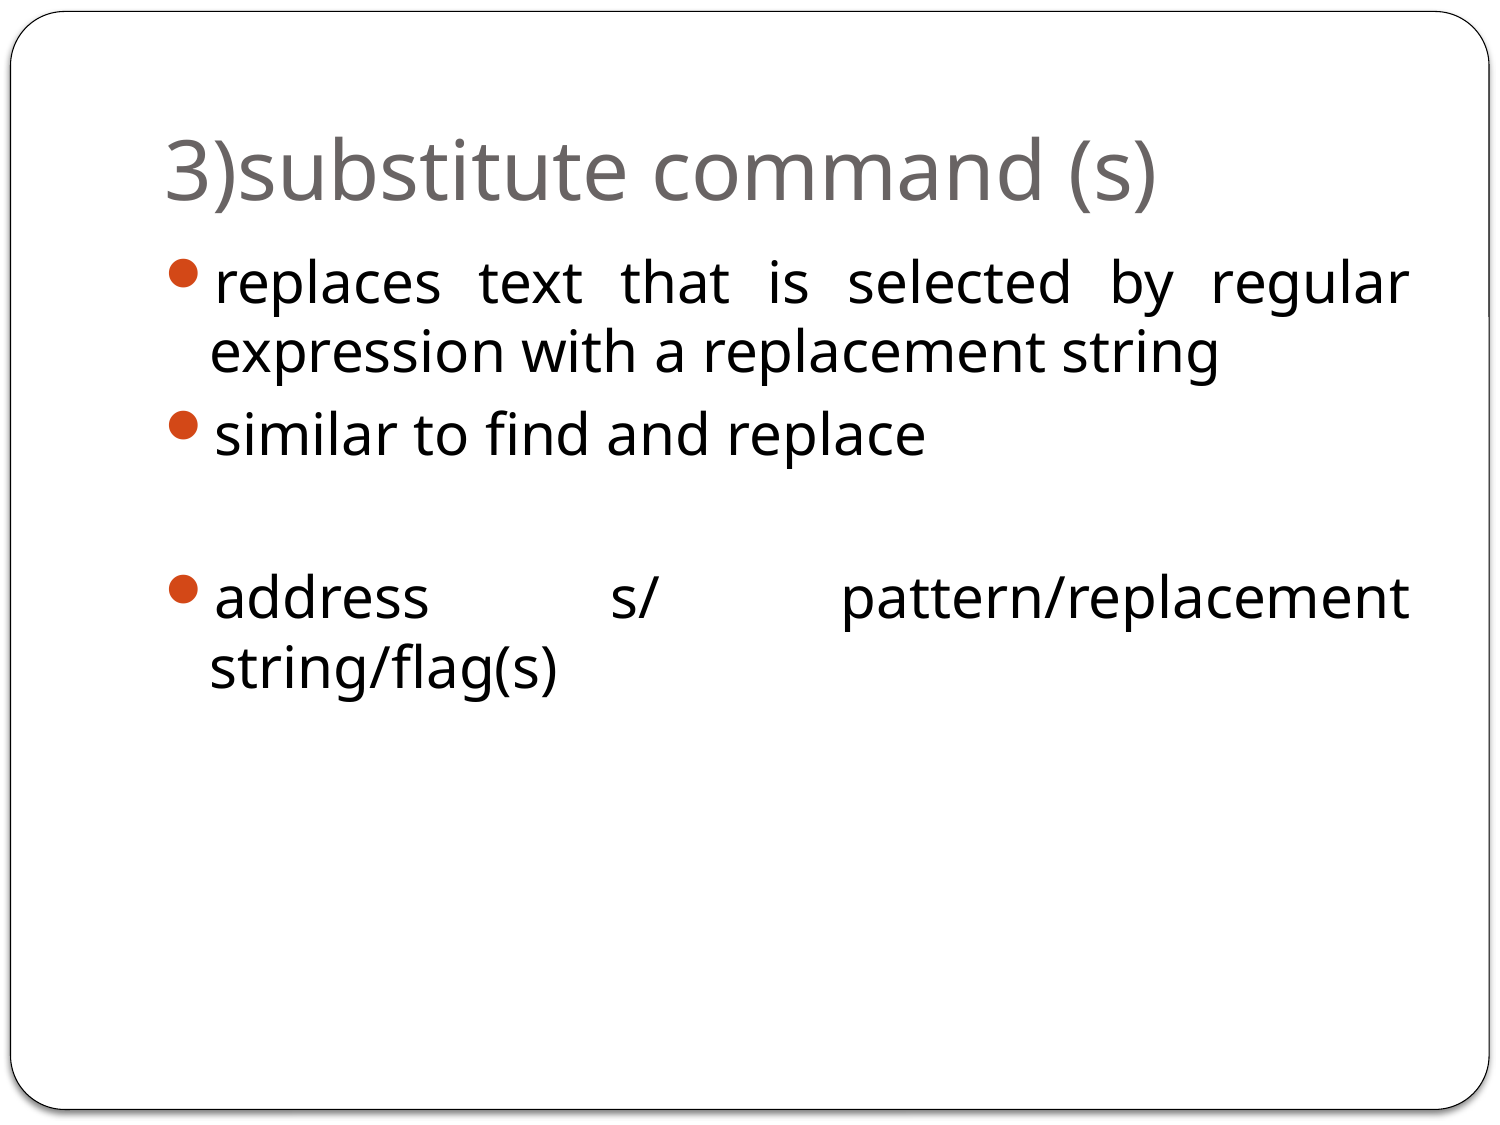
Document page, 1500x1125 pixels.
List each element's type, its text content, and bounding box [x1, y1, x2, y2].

title 3)substitute command (s) [150, 45, 1425, 233]
list replaces text that is selected by regular expression with a replacement string similar to find and replace address s/ pattern/replacement string/flag(s) [150, 237, 1425, 988]
